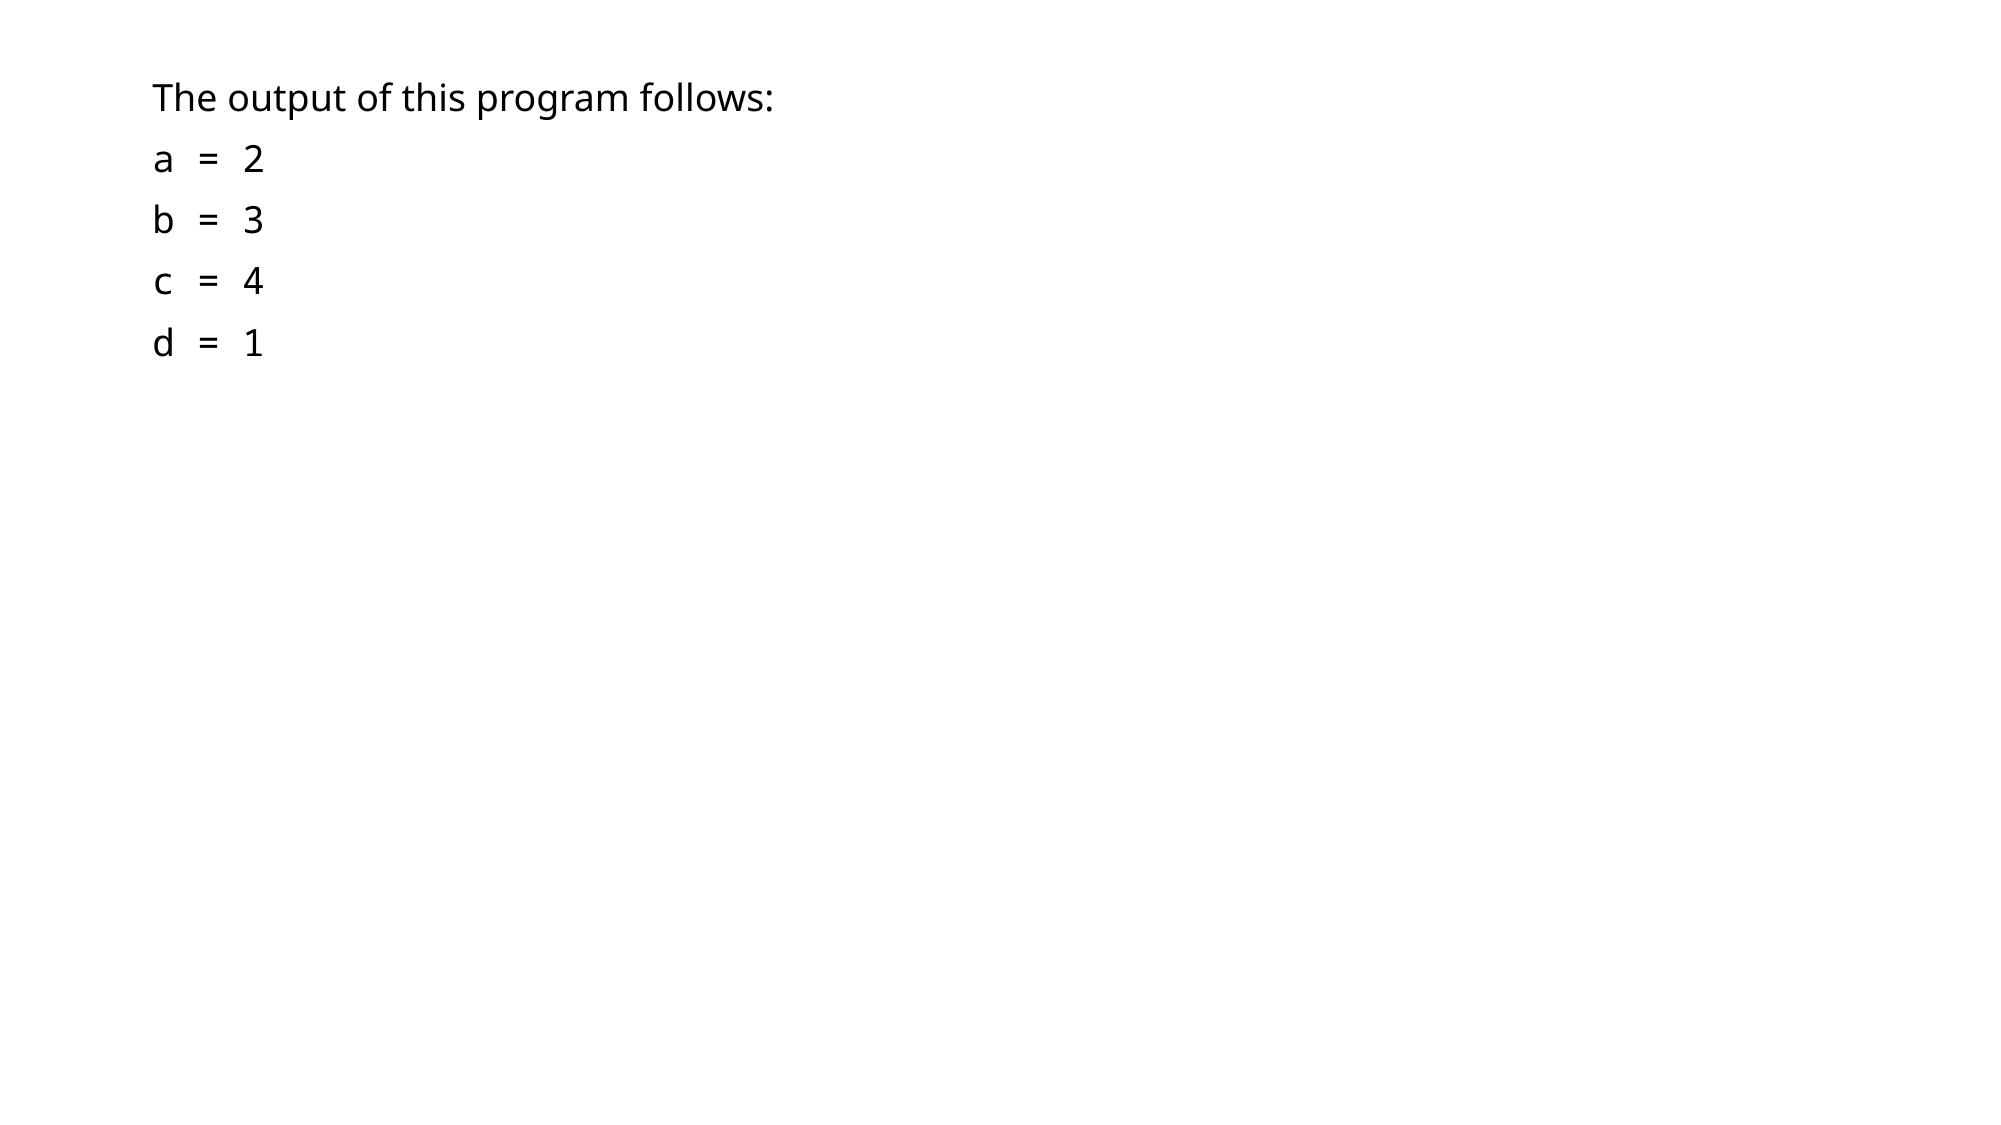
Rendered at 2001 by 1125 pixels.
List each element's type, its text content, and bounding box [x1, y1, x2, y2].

list The output of this program follows: a = 2 b = 3 c = 4 d = 1 [137, 71, 1863, 1014]
